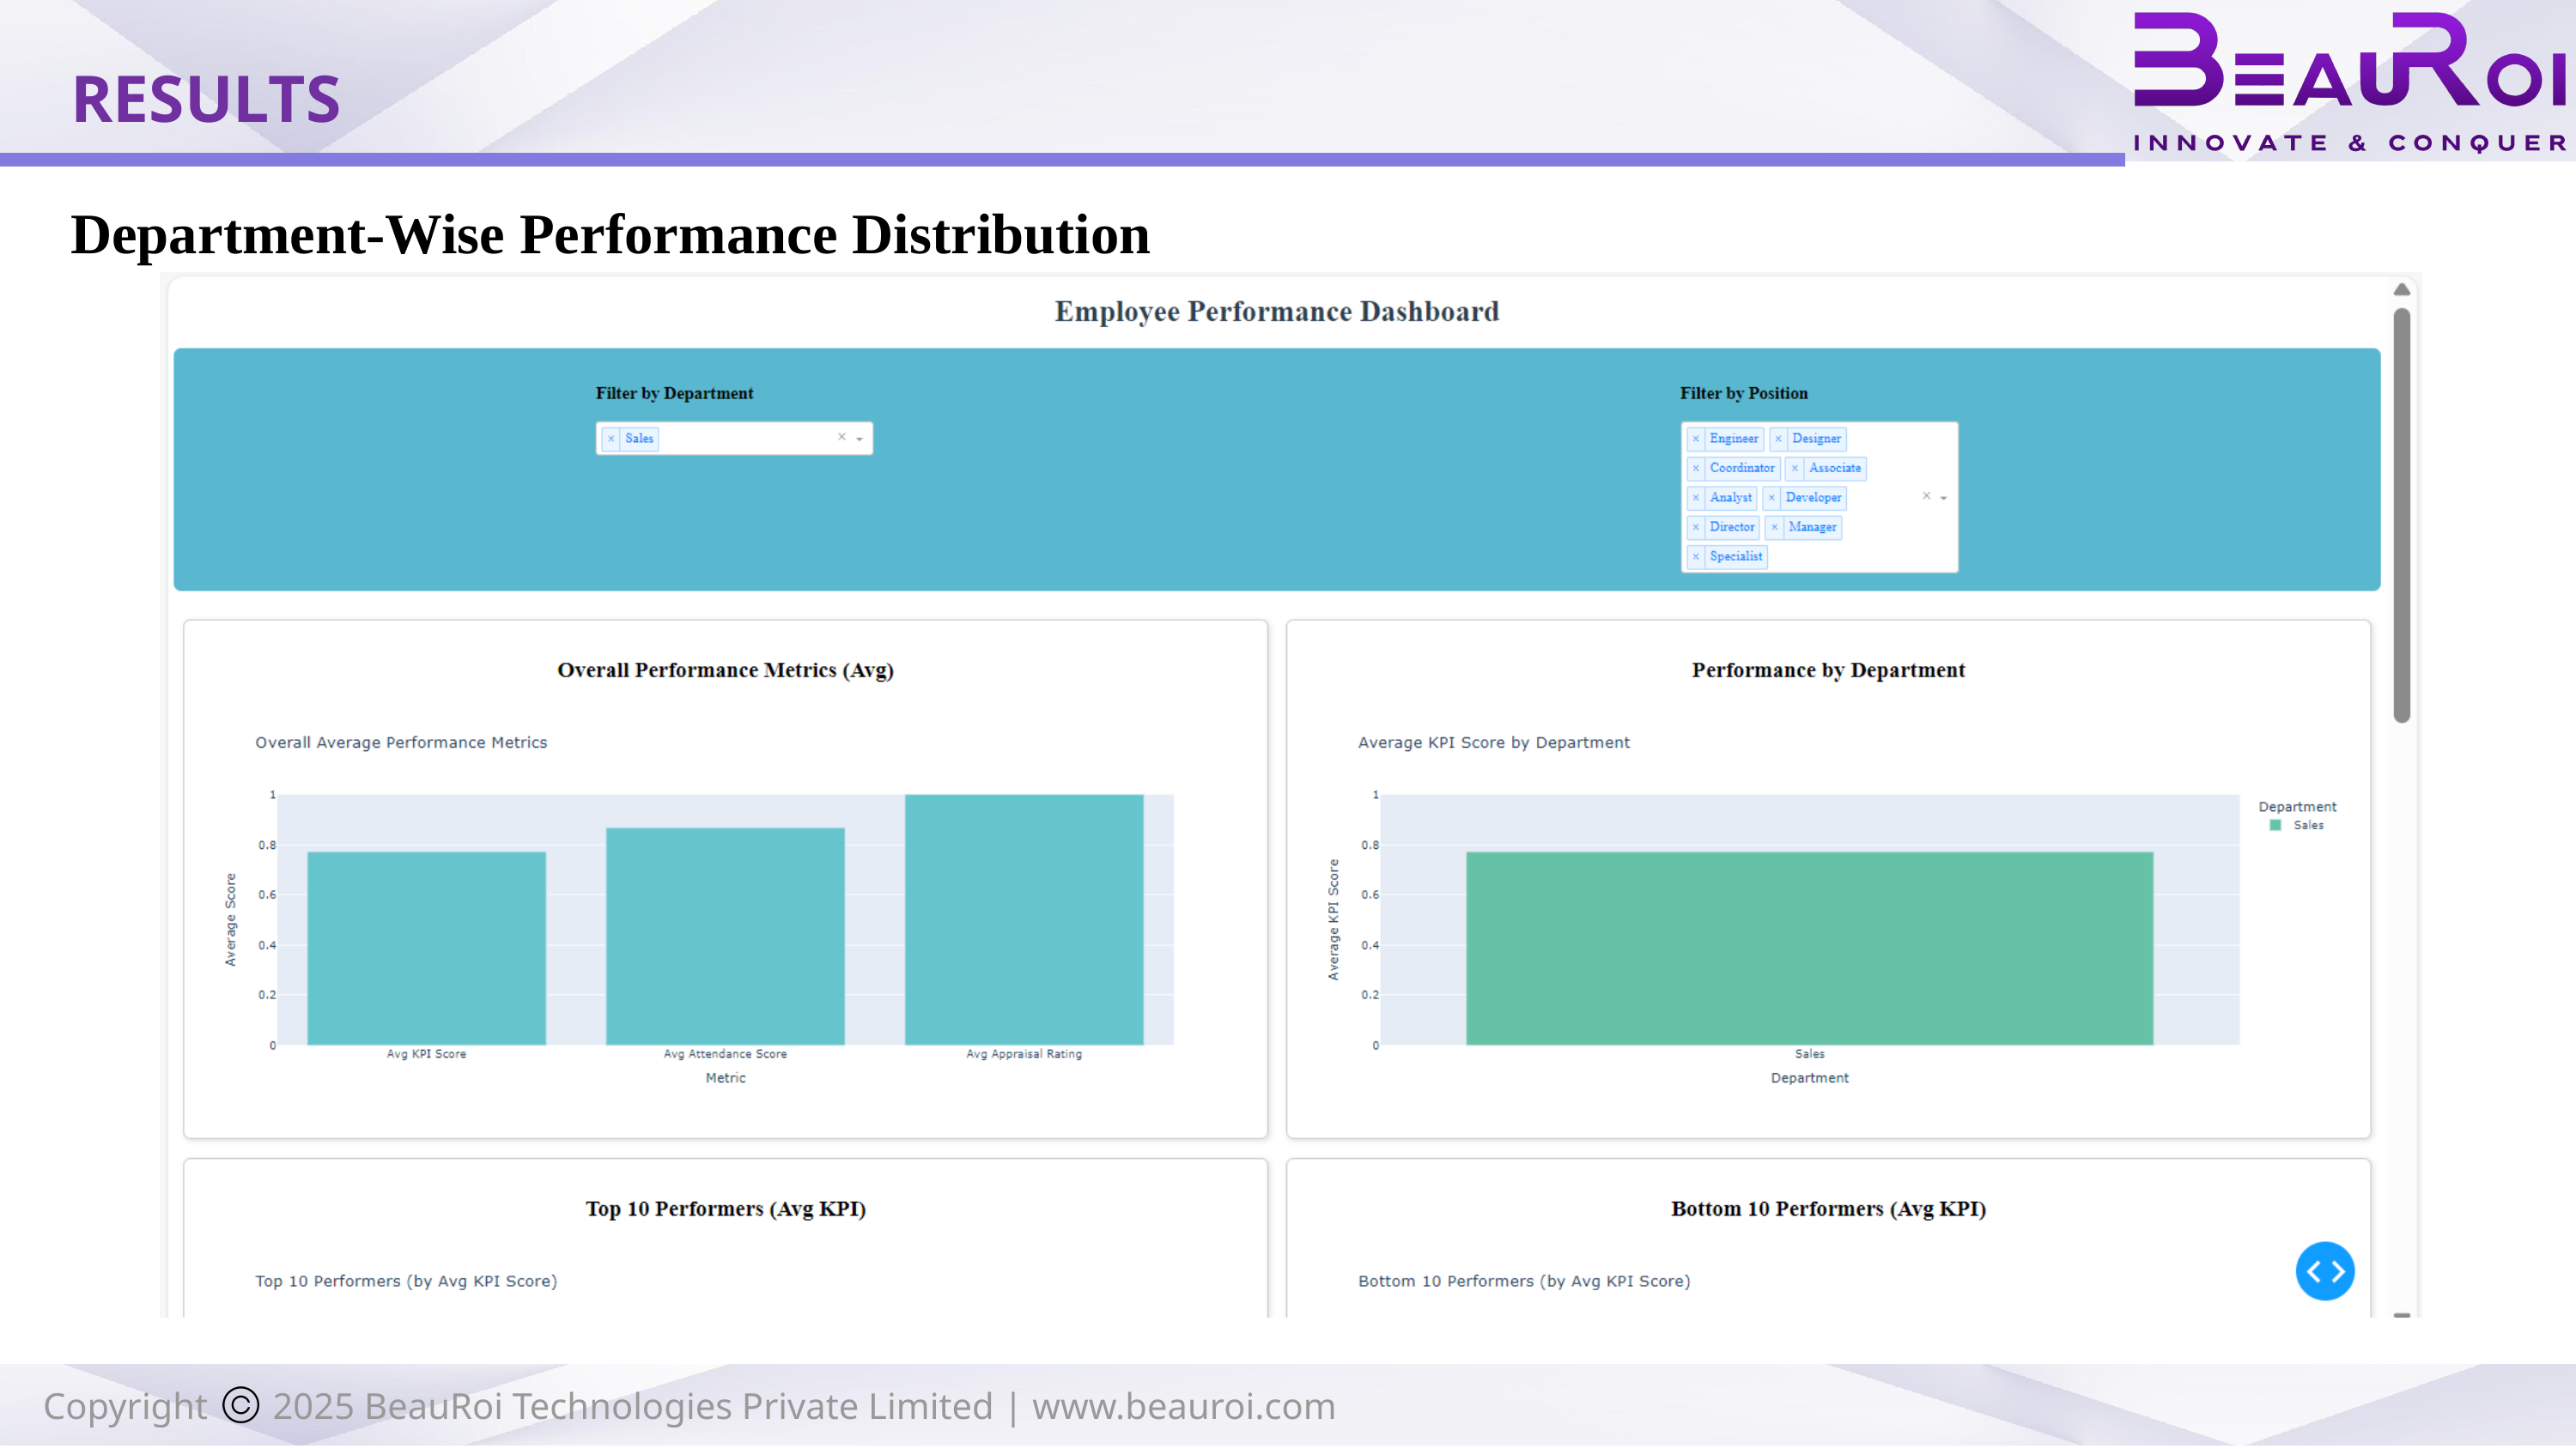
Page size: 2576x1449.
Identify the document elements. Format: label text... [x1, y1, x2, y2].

picture [0, 1364, 2576, 1446]
text_box RESULTS [58, 52, 1526, 142]
text_box Department-Wise Performance Distribution [58, 190, 1342, 272]
picture [0, 0, 2576, 161]
picture [149, 272, 2427, 1319]
